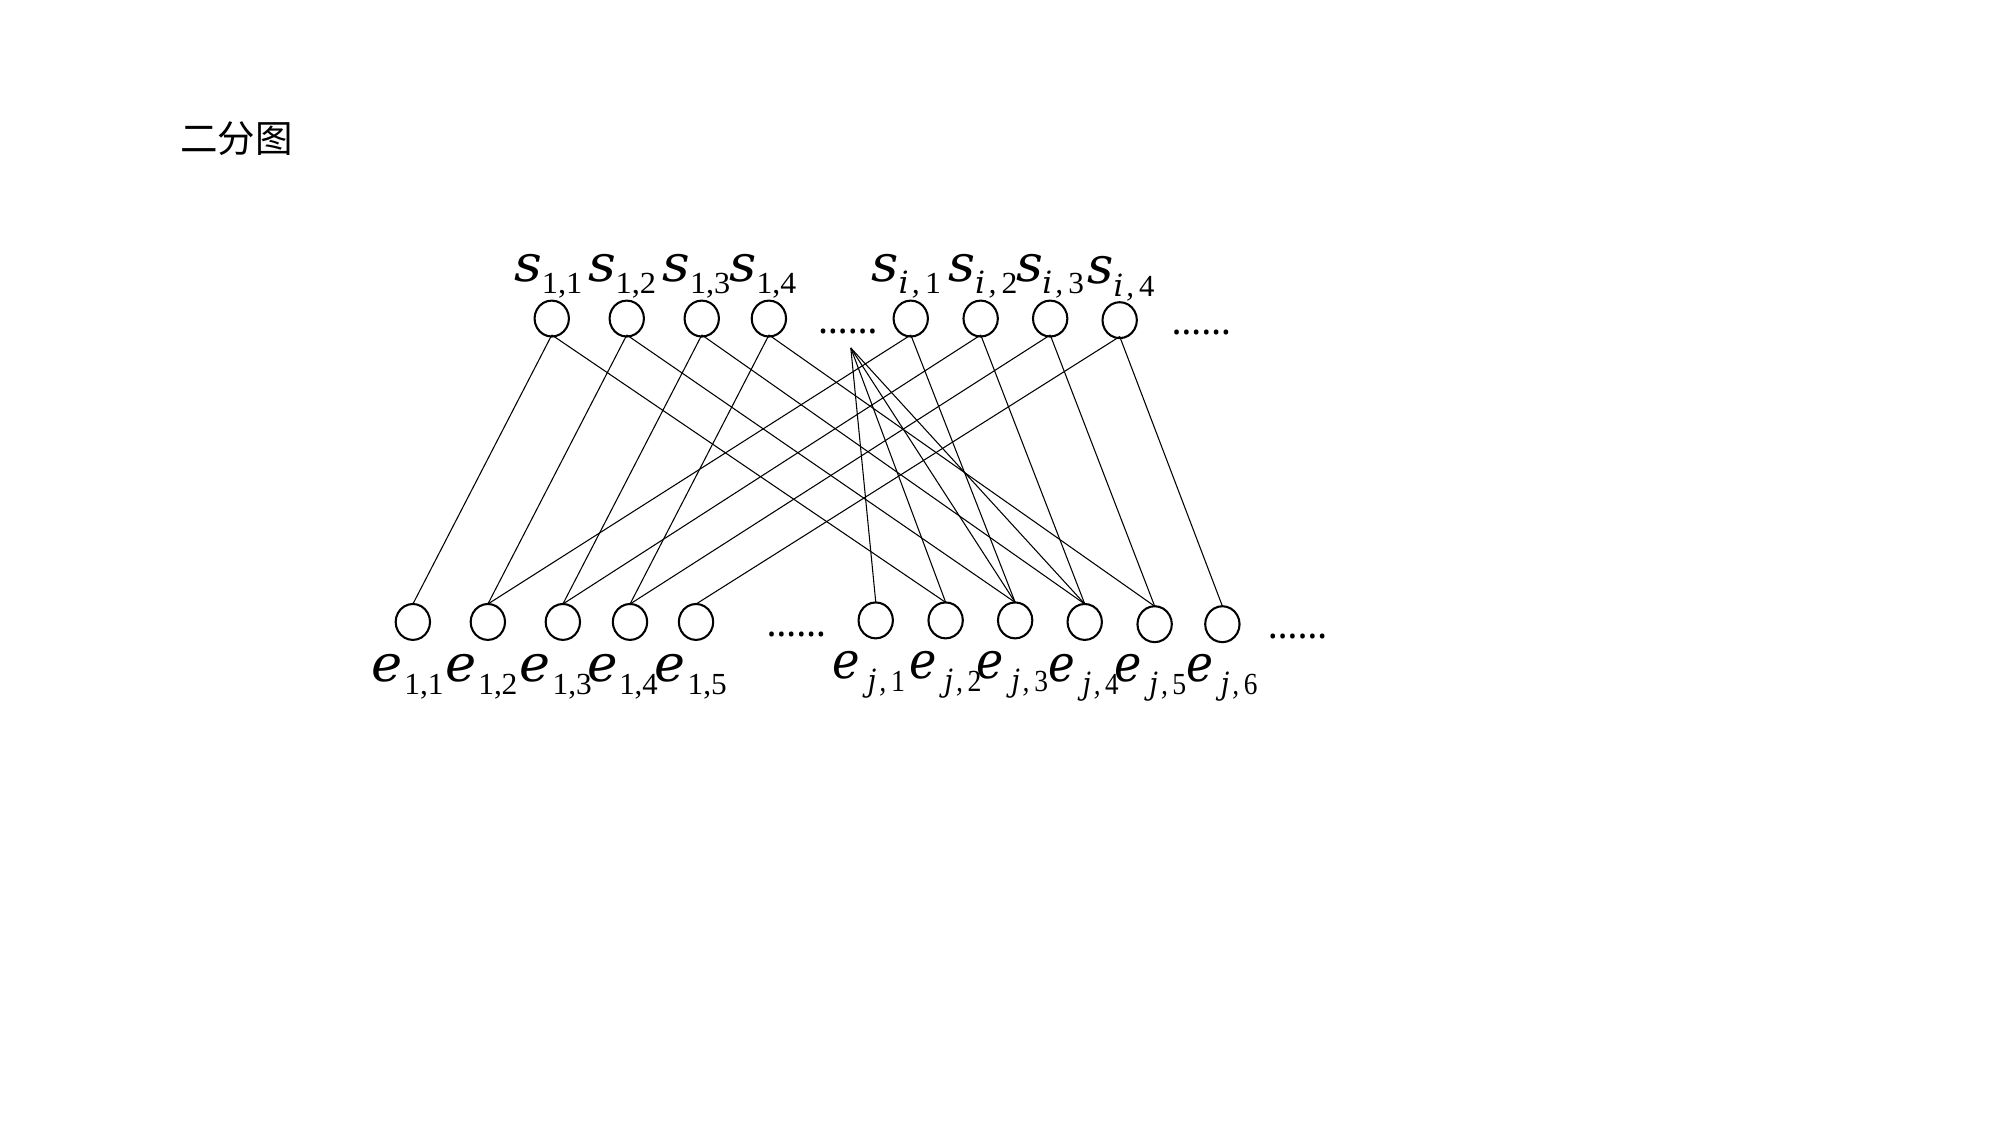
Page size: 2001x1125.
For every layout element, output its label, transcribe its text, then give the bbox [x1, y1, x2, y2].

text_box …… [1156, 289, 1252, 350]
text_box [1204, 605, 1241, 644]
text_box …… [1253, 593, 1348, 654]
text_box [1031, 299, 1069, 336]
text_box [850, 337, 1085, 604]
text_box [1050, 336, 1155, 607]
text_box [551, 336, 626, 603]
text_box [701, 336, 768, 604]
text_box [608, 299, 645, 336]
text_box [533, 299, 570, 336]
text_box [469, 604, 507, 641]
text_box [962, 299, 999, 336]
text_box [487, 336, 562, 604]
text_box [626, 336, 701, 603]
text_box 二分图 [165, 107, 460, 168]
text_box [1119, 338, 1223, 607]
text_box [1136, 607, 1173, 644]
text_box [996, 607, 1034, 640]
text_box …… [751, 604, 847, 652]
text_box [750, 299, 788, 336]
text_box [412, 336, 487, 604]
text_box [394, 603, 432, 641]
text_box [1101, 301, 1138, 336]
text_box …… [803, 288, 899, 336]
text_box [899, 299, 929, 336]
text_box [1066, 607, 1103, 641]
text_box [677, 604, 715, 641]
text_box [683, 299, 720, 336]
text_box [544, 604, 582, 641]
text_box [927, 607, 964, 640]
text_box [857, 607, 894, 640]
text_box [768, 336, 1050, 607]
text_box [611, 604, 649, 641]
